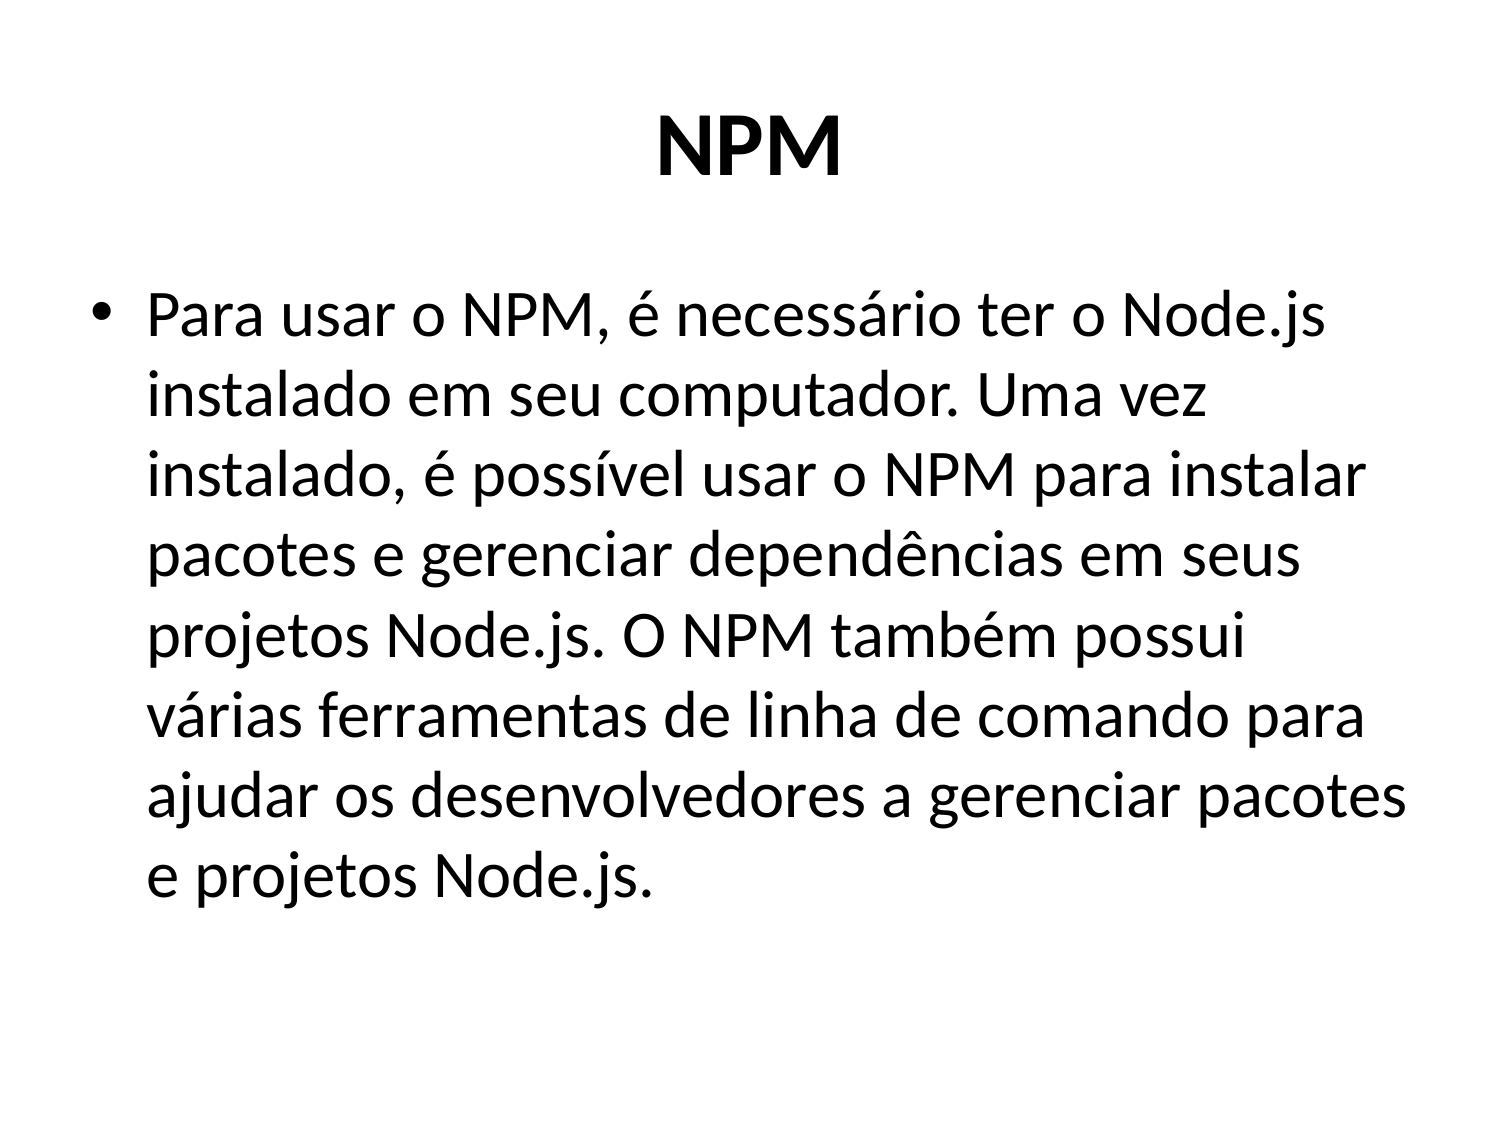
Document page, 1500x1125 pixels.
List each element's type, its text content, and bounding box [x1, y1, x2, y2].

title NPM [75, 45, 1425, 233]
list Para usar o NPM, é necessário ter o Node.js instalado em seu computador. Uma vez instalado, é possível usar o NPM para instalar pacotes e gerenciar dependências em seus projetos Node.js. O NPM também possui várias ferramentas de linha de comando para ajudar os desenvolvedores a gerenciar pacotes e projetos Node.js. [75, 262, 1425, 1005]
